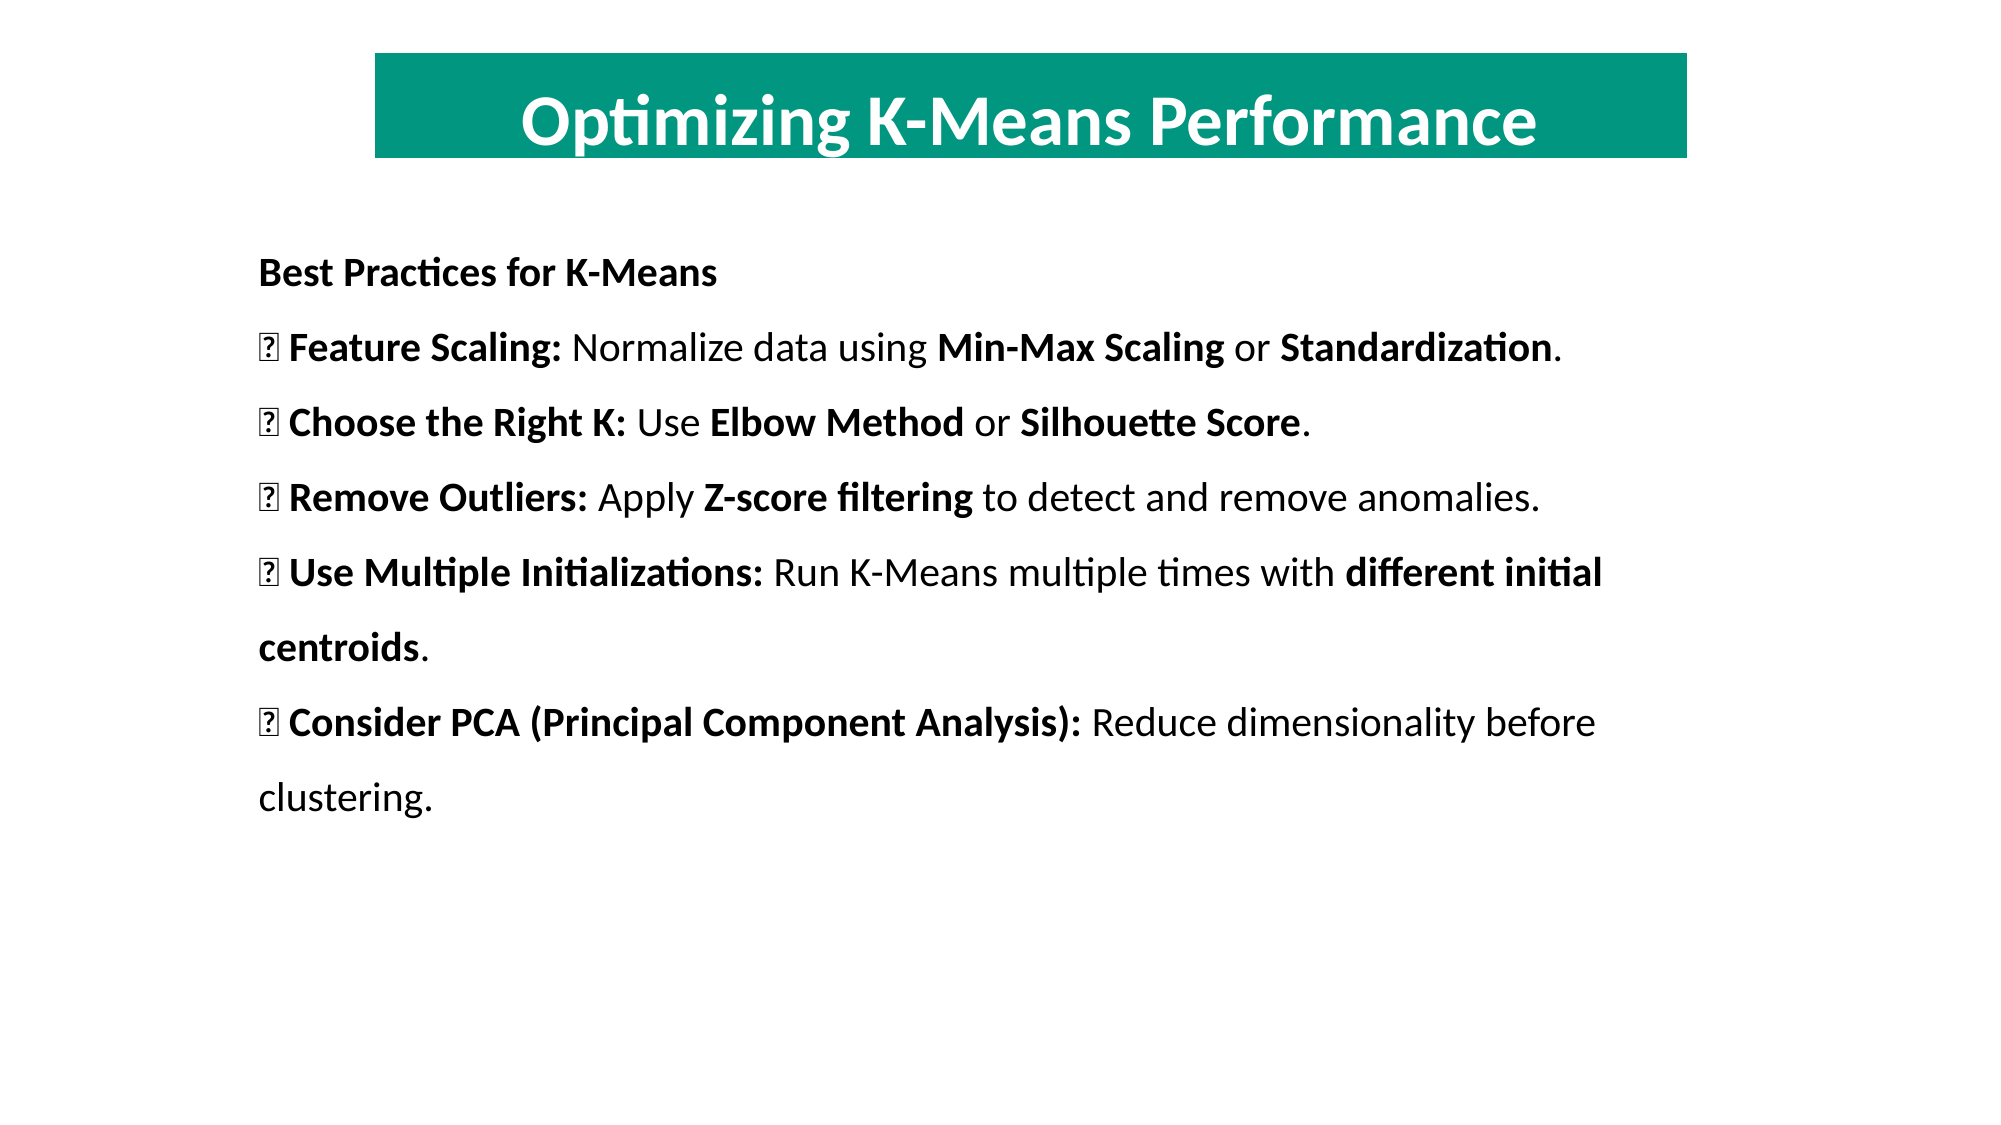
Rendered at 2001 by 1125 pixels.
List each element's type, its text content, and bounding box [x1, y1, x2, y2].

text_box Best Practices for K-Means ✅ Feature Scaling: Normalize data using Min-Max Scaling or Standardization. ✅ Choose the Right K: Use Elbow Method or Silhouette Score. ✅ Remove Outliers: Apply Z-score filtering to detect and remove anomalies. ✅ Use Multiple Initializations: Run K-Means multiple times with different initial centroids. ✅ Consider PCA (Principal Component Analysis): Reduce dimensionality before clustering. [243, 212, 1708, 828]
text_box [372, 50, 1689, 178]
